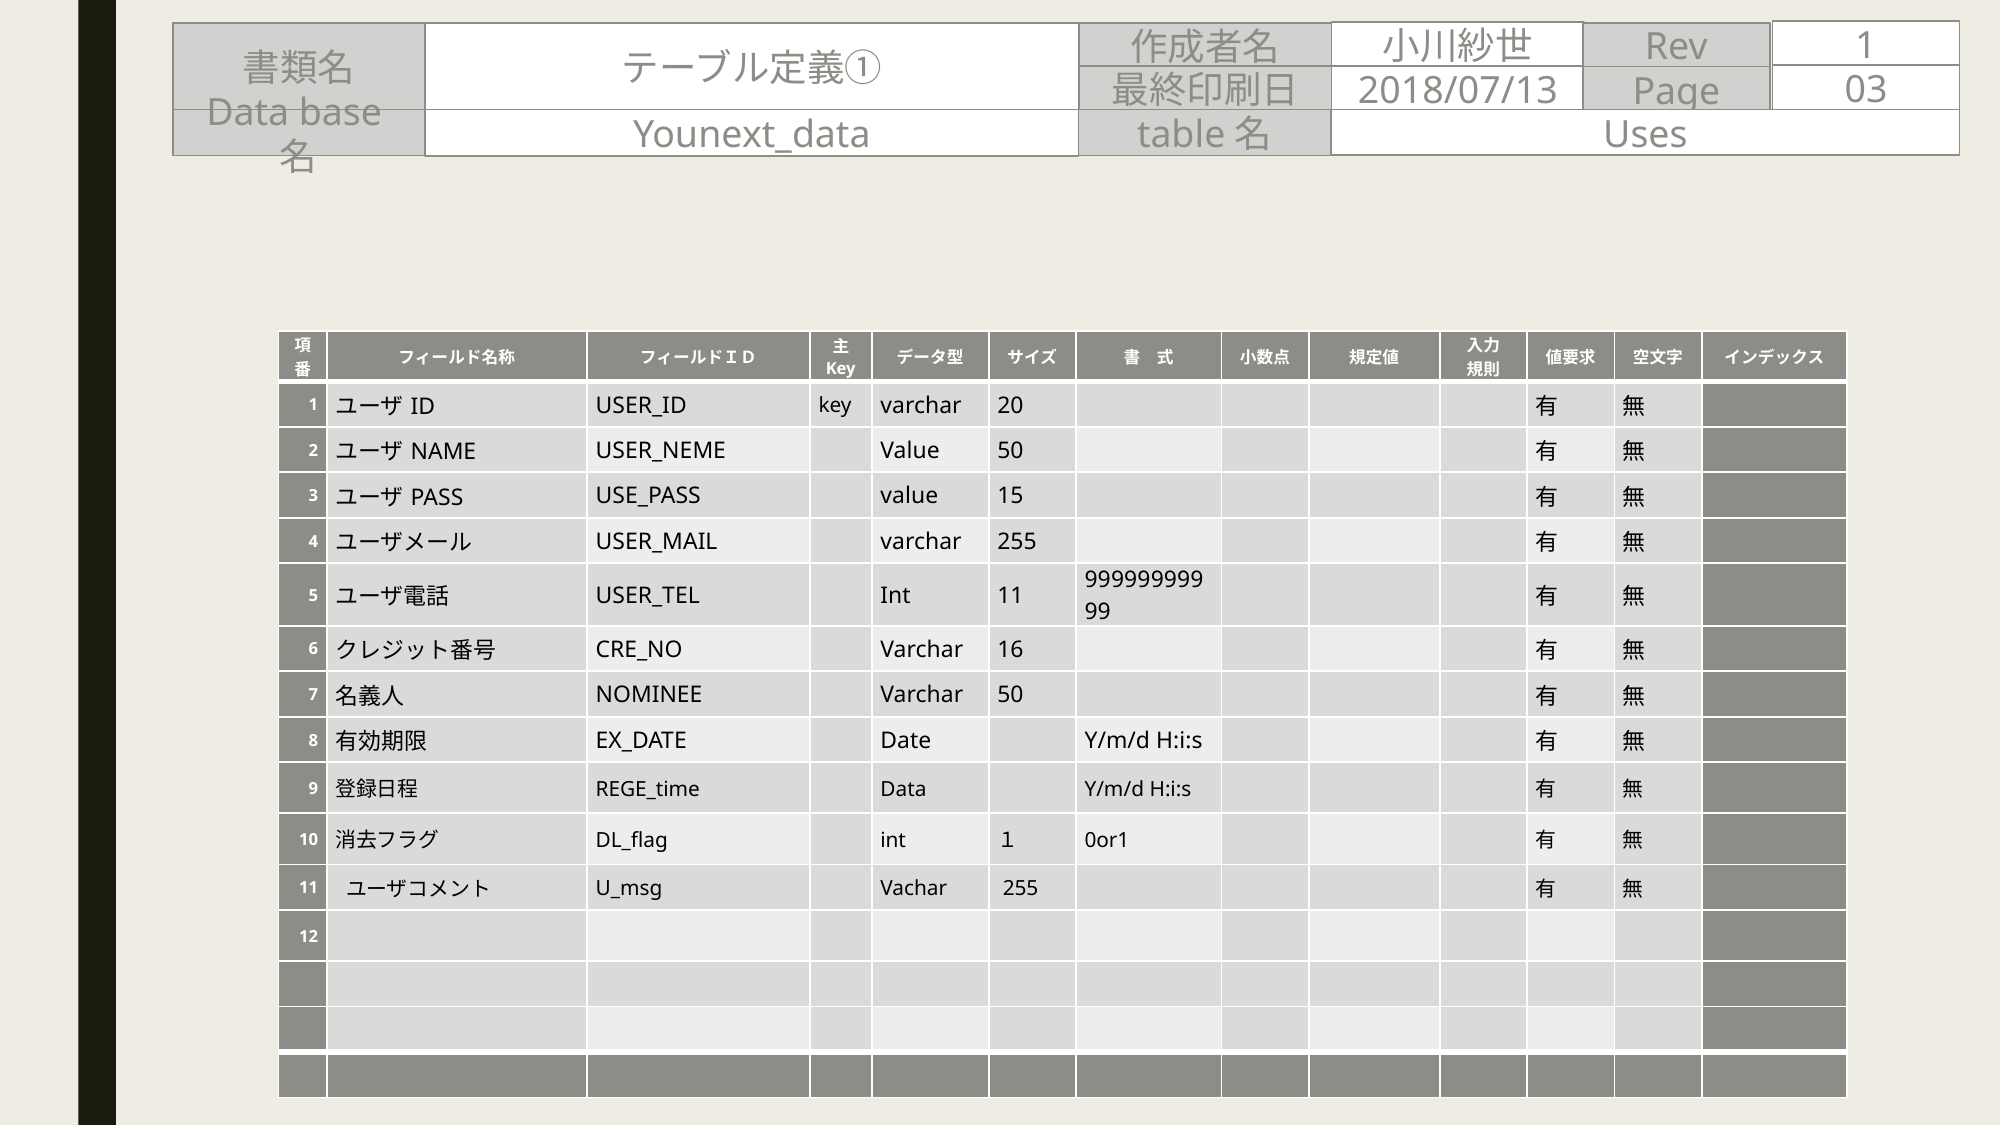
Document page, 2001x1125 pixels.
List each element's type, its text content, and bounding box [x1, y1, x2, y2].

table_cell [1441, 519, 1526, 562]
table_cell 2 [279, 428, 326, 471]
table_cell DL_flag [588, 814, 809, 864]
table_cell [1310, 865, 1439, 909]
table_cell [1310, 627, 1439, 670]
table_header 小数点 [1222, 332, 1308, 379]
table_cell USER_MAIL [588, 519, 809, 562]
table_cell Varchar [873, 627, 988, 670]
table_cell [1310, 1007, 1439, 1049]
table_cell [1703, 814, 1846, 864]
table_cell [1310, 384, 1439, 426]
table_header 書 式 [1077, 332, 1221, 379]
table_cell 50 [990, 428, 1075, 471]
table_cell 無 [1615, 428, 1701, 471]
table_cell 8 [279, 718, 326, 761]
table_cell [1077, 519, 1221, 562]
table_cell [1615, 962, 1701, 1006]
table_cell EX_DATE [588, 718, 809, 761]
table_cell 無 [1615, 384, 1701, 426]
table_cell USER_ID [588, 384, 809, 426]
table_header 規定値 [1310, 332, 1439, 379]
table_cell [1703, 519, 1846, 562]
table_cell [1222, 718, 1308, 761]
text_box 03 [1772, 64, 1960, 109]
table_cell [1615, 911, 1701, 960]
table_cell 有 [1528, 564, 1614, 625]
table_cell [1077, 1007, 1221, 1049]
table_cell [1222, 763, 1308, 812]
text_box 最終印刷日 [1079, 66, 1331, 109]
table_cell [1310, 519, 1439, 562]
table_cell [1077, 384, 1221, 426]
table_cell [1615, 1007, 1701, 1049]
table_cell [328, 911, 586, 960]
table_cell [811, 911, 871, 960]
table_cell [1310, 473, 1439, 517]
table_cell Vachar [873, 865, 988, 909]
table_cell 11 [990, 564, 1075, 625]
table_cell [1703, 718, 1846, 761]
table_cell [1528, 1055, 1614, 1097]
table_cell [1222, 865, 1308, 909]
table_cell ユーザ電話 [328, 564, 586, 625]
table_cell [811, 428, 871, 471]
table_cell 7 [279, 672, 326, 716]
text_box Younext_data [425, 109, 1079, 157]
table_cell [1222, 1055, 1308, 1097]
table_header 主 Key [811, 332, 871, 379]
table_cell [1310, 911, 1439, 960]
table_cell [328, 962, 586, 1006]
table_cell [1441, 962, 1526, 1006]
table_cell [990, 1055, 1075, 1097]
table_cell [1222, 564, 1308, 625]
table_cell [1310, 564, 1439, 625]
table_cell [1222, 672, 1308, 716]
text_box Data base名 [172, 109, 425, 156]
table_cell [811, 519, 871, 562]
table_cell Int [873, 564, 988, 625]
table_cell 5 [279, 564, 326, 625]
table_cell [1703, 672, 1846, 716]
table_cell 消去フラグ [328, 814, 586, 864]
table_cell 無 [1615, 672, 1701, 716]
table_cell [1441, 763, 1526, 812]
table_cell [873, 962, 988, 1006]
table_cell [1222, 911, 1308, 960]
table_cell 有 [1528, 672, 1614, 716]
table_cell [1222, 428, 1308, 471]
table_cell Y/m/d H:i:s [1077, 718, 1221, 761]
table_cell [1528, 962, 1614, 1006]
table_cell 11 [279, 865, 326, 909]
text_box 小川紗世 [1331, 21, 1584, 65]
table_cell [1703, 428, 1846, 471]
table_cell １ [990, 814, 1075, 864]
table_cell 名義人 [328, 672, 586, 716]
table_cell USER_TEL [588, 564, 809, 625]
table_cell [990, 763, 1075, 812]
table_cell [1222, 519, 1308, 562]
table_header フィールドＩＤ [588, 332, 809, 379]
table_header 空文字 [1615, 332, 1701, 379]
table_cell [1310, 718, 1439, 761]
table_cell 登録日程 [328, 763, 586, 812]
table_cell クレジット番号 [328, 627, 586, 670]
table_cell U_msg [588, 865, 809, 909]
table_cell [1703, 384, 1846, 426]
table_cell 無 [1615, 627, 1701, 670]
table_cell [811, 627, 871, 670]
table_header フィールド名称 [328, 332, 586, 379]
table_cell 9 [279, 763, 326, 812]
table_cell [811, 814, 871, 864]
table_cell ユーザコメント [328, 865, 586, 909]
table_cell [1615, 1055, 1701, 1097]
table_cell [1222, 1007, 1308, 1049]
table_cell 有 [1528, 473, 1614, 517]
table_cell [279, 962, 326, 1006]
table_cell [1703, 763, 1846, 812]
table_cell Varchar [873, 672, 988, 716]
table_cell [1222, 473, 1308, 517]
table_cell Value [873, 428, 988, 471]
table_cell Data [873, 763, 988, 812]
table_cell [811, 718, 871, 761]
table_cell 無 [1615, 763, 1701, 812]
table_cell 有 [1528, 627, 1614, 670]
table_cell [1703, 911, 1846, 960]
table_cell 1 [279, 384, 326, 426]
table_cell [588, 1007, 809, 1049]
table_cell int [873, 814, 988, 864]
table_cell 無 [1615, 473, 1701, 517]
table_cell key [811, 384, 871, 426]
table_cell [1222, 814, 1308, 864]
table_cell 有 [1528, 865, 1614, 909]
table_cell 無 [1615, 519, 1701, 562]
table_cell 3 [279, 473, 326, 517]
table_cell [811, 865, 871, 909]
table_cell ユーザID [328, 384, 586, 426]
table_cell 無 [1615, 718, 1701, 761]
table_cell [1222, 962, 1308, 1006]
table_cell value [873, 473, 988, 517]
table_cell [1441, 718, 1526, 761]
table_cell 無 [1615, 564, 1701, 625]
table_cell 0or1 [1077, 814, 1221, 864]
table_cell [1222, 627, 1308, 670]
table_cell [1441, 473, 1526, 517]
table_cell 有 [1528, 763, 1614, 812]
text_box 書類名 [172, 22, 425, 109]
table_cell varchar [873, 384, 988, 426]
table_cell [811, 1055, 871, 1097]
table_cell [1441, 627, 1526, 670]
table_cell [1077, 428, 1221, 471]
table_header データ型 [873, 332, 988, 379]
table_cell 6 [279, 627, 326, 670]
table_header 値要求 [1528, 332, 1614, 379]
table_cell [811, 1007, 871, 1049]
table_cell 12 [279, 911, 326, 960]
table_cell [1077, 473, 1221, 517]
table_cell [1441, 428, 1526, 471]
table_cell 有効期限 [328, 718, 586, 761]
table_cell [1441, 865, 1526, 909]
table_cell [990, 718, 1075, 761]
table_cell 20 [990, 384, 1075, 426]
table_cell [1441, 1055, 1526, 1097]
table_cell [279, 1055, 326, 1097]
table_cell NOMINEE [588, 672, 809, 716]
table_cell [873, 911, 988, 960]
table_cell [1703, 473, 1846, 517]
table_cell [811, 763, 871, 812]
table_cell 10 [279, 814, 326, 864]
table_header 項 番 [279, 332, 326, 379]
table_header サイズ [990, 332, 1075, 379]
table_cell [279, 1007, 326, 1049]
table_cell [1441, 1007, 1526, 1049]
table_cell [1077, 627, 1221, 670]
table_cell [1703, 865, 1846, 909]
table_cell [873, 1055, 988, 1097]
table_cell USER_NEME [588, 428, 809, 471]
table_cell [328, 1055, 586, 1097]
table_cell 4 [279, 519, 326, 562]
table_cell ユーザNAME [328, 428, 586, 471]
table_cell [1703, 1055, 1846, 1097]
table_cell [811, 564, 871, 625]
table_cell [328, 1007, 586, 1049]
table_cell [1077, 911, 1221, 960]
text_box 2018/07/13 [1331, 65, 1582, 109]
table_cell [1077, 962, 1221, 1006]
table_cell CRE_NO [588, 627, 809, 670]
table_cell [1441, 911, 1526, 960]
table_cell [1310, 1055, 1439, 1097]
table_cell Date [873, 718, 988, 761]
table_cell 有 [1528, 718, 1614, 761]
table_cell [588, 1055, 809, 1097]
table_cell 有 [1528, 814, 1614, 864]
table_cell 16 [990, 627, 1075, 670]
table_cell [1310, 814, 1439, 864]
table_cell [1077, 865, 1221, 909]
table_cell [1703, 1007, 1846, 1049]
table_cell ユーザメール [328, 519, 586, 562]
text_box table名 [1078, 109, 1331, 156]
table_cell Y/m/d H:i:s [1077, 763, 1221, 812]
text_box 1 [1772, 20, 1960, 64]
table_cell ユーザPASS [328, 473, 586, 517]
table_cell REGE_time [588, 763, 809, 812]
table_cell [1310, 763, 1439, 812]
table_cell [1222, 384, 1308, 426]
text_box Page [1582, 66, 1771, 109]
table_cell [873, 1007, 988, 1049]
table_header 入力 規則 [1441, 332, 1526, 379]
table_cell [1703, 564, 1846, 625]
table_cell [1077, 672, 1221, 716]
table_cell [1441, 672, 1526, 716]
table_cell 255 [990, 519, 1075, 562]
text_box Rev [1582, 22, 1771, 66]
table_cell [1528, 911, 1614, 960]
table_cell 有 [1528, 428, 1614, 471]
text_box テーブル定義① [425, 22, 1079, 109]
table_cell 無 [1615, 865, 1701, 909]
table_cell 50 [990, 672, 1075, 716]
table_cell [990, 962, 1075, 1006]
table_cell 255 [990, 865, 1075, 909]
table_cell [1441, 564, 1526, 625]
table_cell [1703, 962, 1846, 1006]
table_cell varchar [873, 519, 988, 562]
table_cell [1077, 1055, 1221, 1097]
table_cell [1310, 962, 1439, 1006]
table_cell [1310, 672, 1439, 716]
table_cell [588, 911, 809, 960]
table_cell [811, 473, 871, 517]
table_cell [1441, 384, 1526, 426]
table_cell [811, 672, 871, 716]
text_box Uses [1331, 109, 1960, 156]
table_cell USE_PASS [588, 473, 809, 517]
table_cell 99999999999 [1077, 564, 1221, 625]
table_cell 有 [1528, 519, 1614, 562]
table_cell 有 [1528, 384, 1614, 426]
table_header インデックス [1703, 332, 1846, 379]
table_cell [1528, 1007, 1614, 1049]
table_cell [990, 911, 1075, 960]
table_cell [1703, 627, 1846, 670]
table_cell [1310, 428, 1439, 471]
text_box 作成者名 [1079, 22, 1331, 66]
table_cell 15 [990, 473, 1075, 517]
table_cell [1441, 814, 1526, 864]
table_cell [588, 962, 809, 1006]
table_cell [990, 1007, 1075, 1049]
table_cell 無 [1615, 814, 1701, 864]
table_cell [811, 962, 871, 1006]
